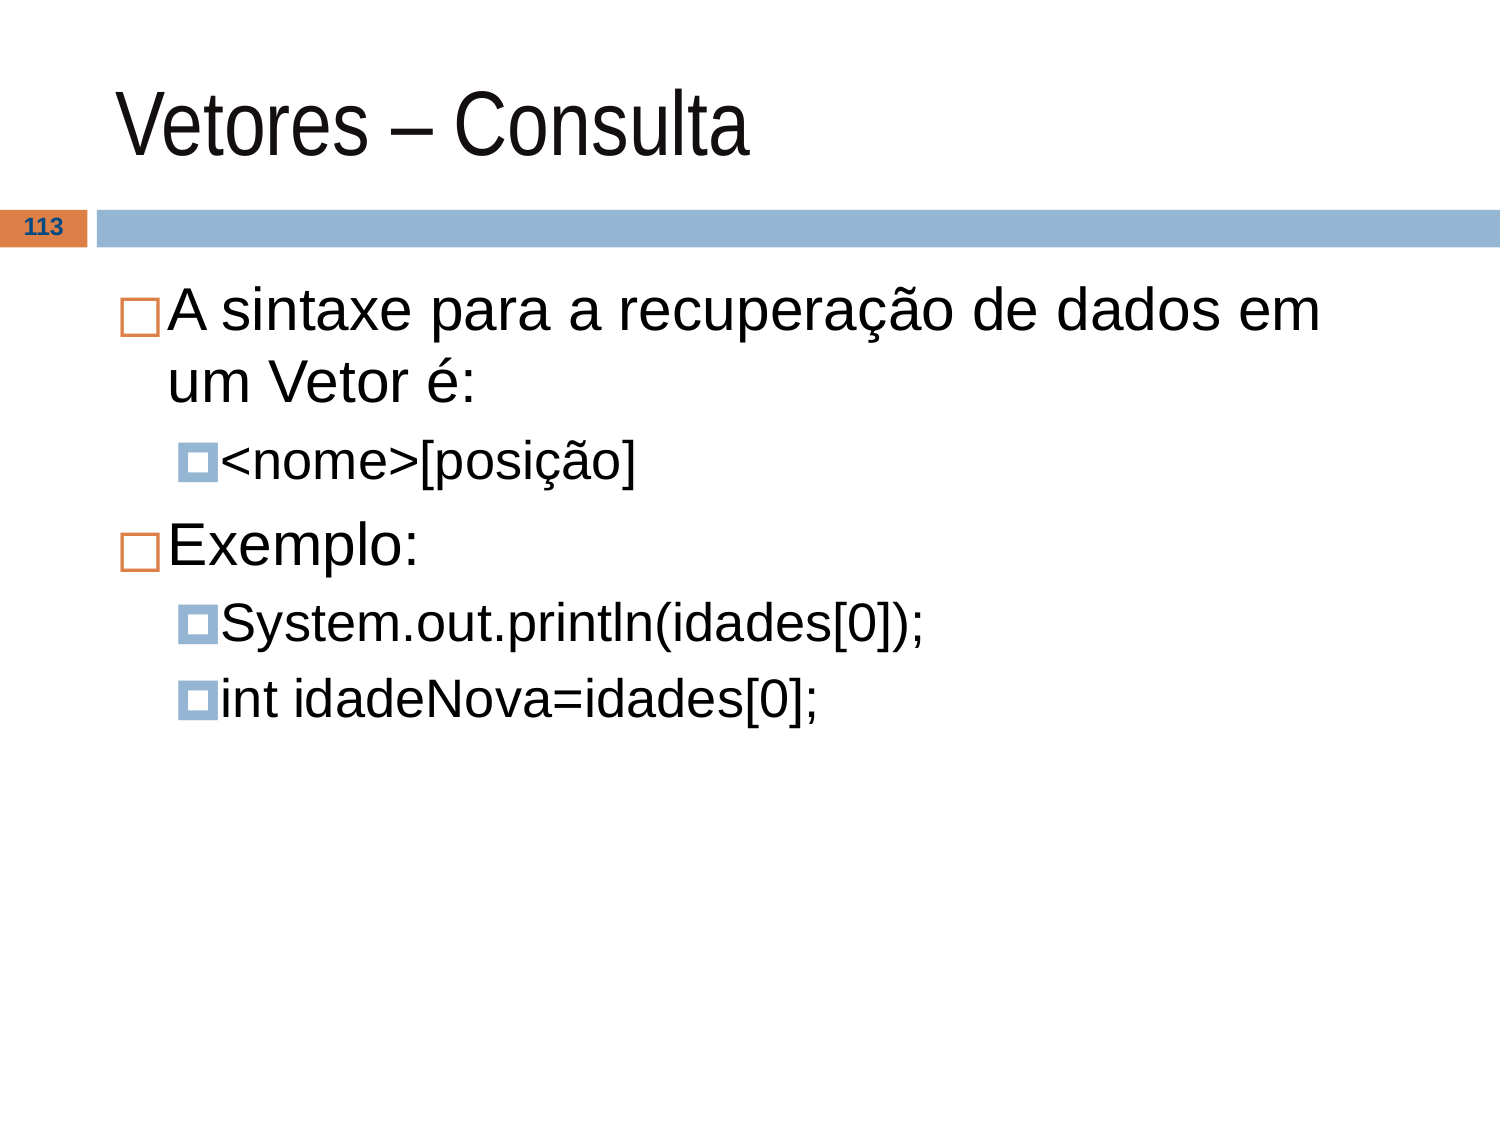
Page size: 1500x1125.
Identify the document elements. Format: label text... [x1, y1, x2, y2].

text_box ‹#› [0, 208, 88, 249]
title Vetores – Consulta [100, 37, 1438, 200]
list A sintaxe para a recuperação de dados em um Vetor é: <nome>[posição] Exemplo: System.out.println(idades[0]); int idadeNova=idades[0]; [100, 262, 1438, 1000]
